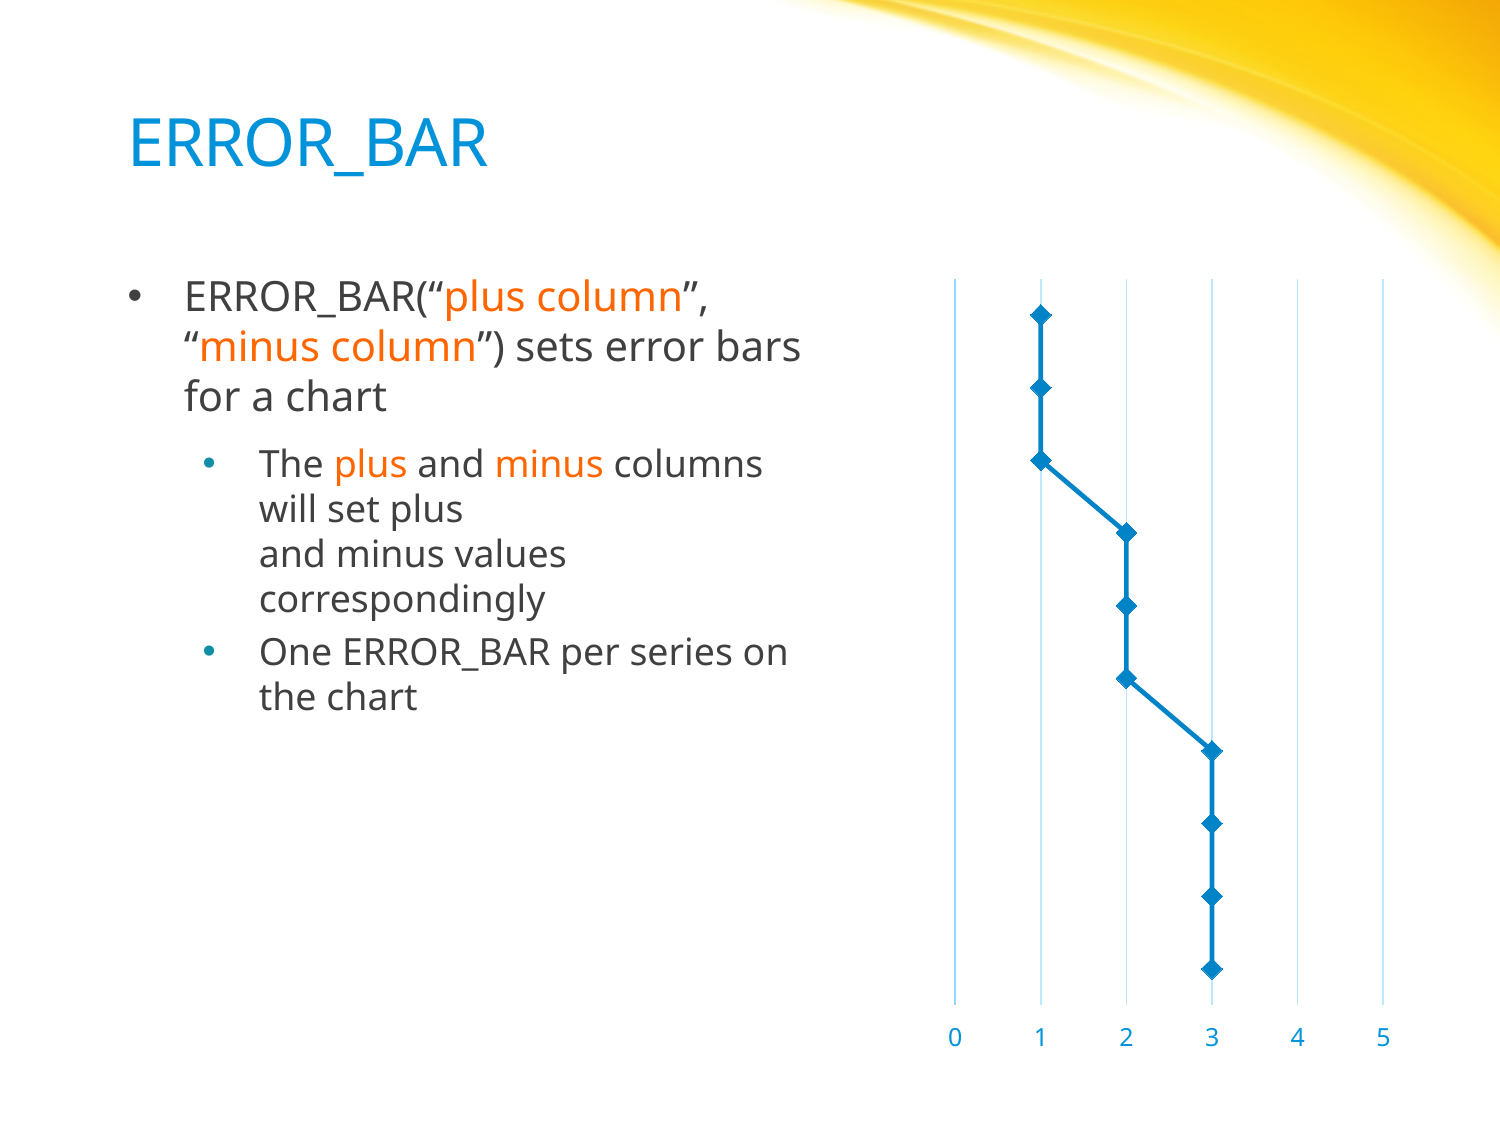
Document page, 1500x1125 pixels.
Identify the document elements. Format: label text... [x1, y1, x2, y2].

list ERROR_BAR(“plus column”, “minus column”) sets error bars for a chart The plus and minus columns will set plus and minus values correspondingly One ERROR_BAR per series on the chart [112, 262, 845, 1059]
chart [938, 262, 1400, 1071]
title ERROR_BAR [112, 50, 1363, 188]
picture [770, 0, 1500, 348]
